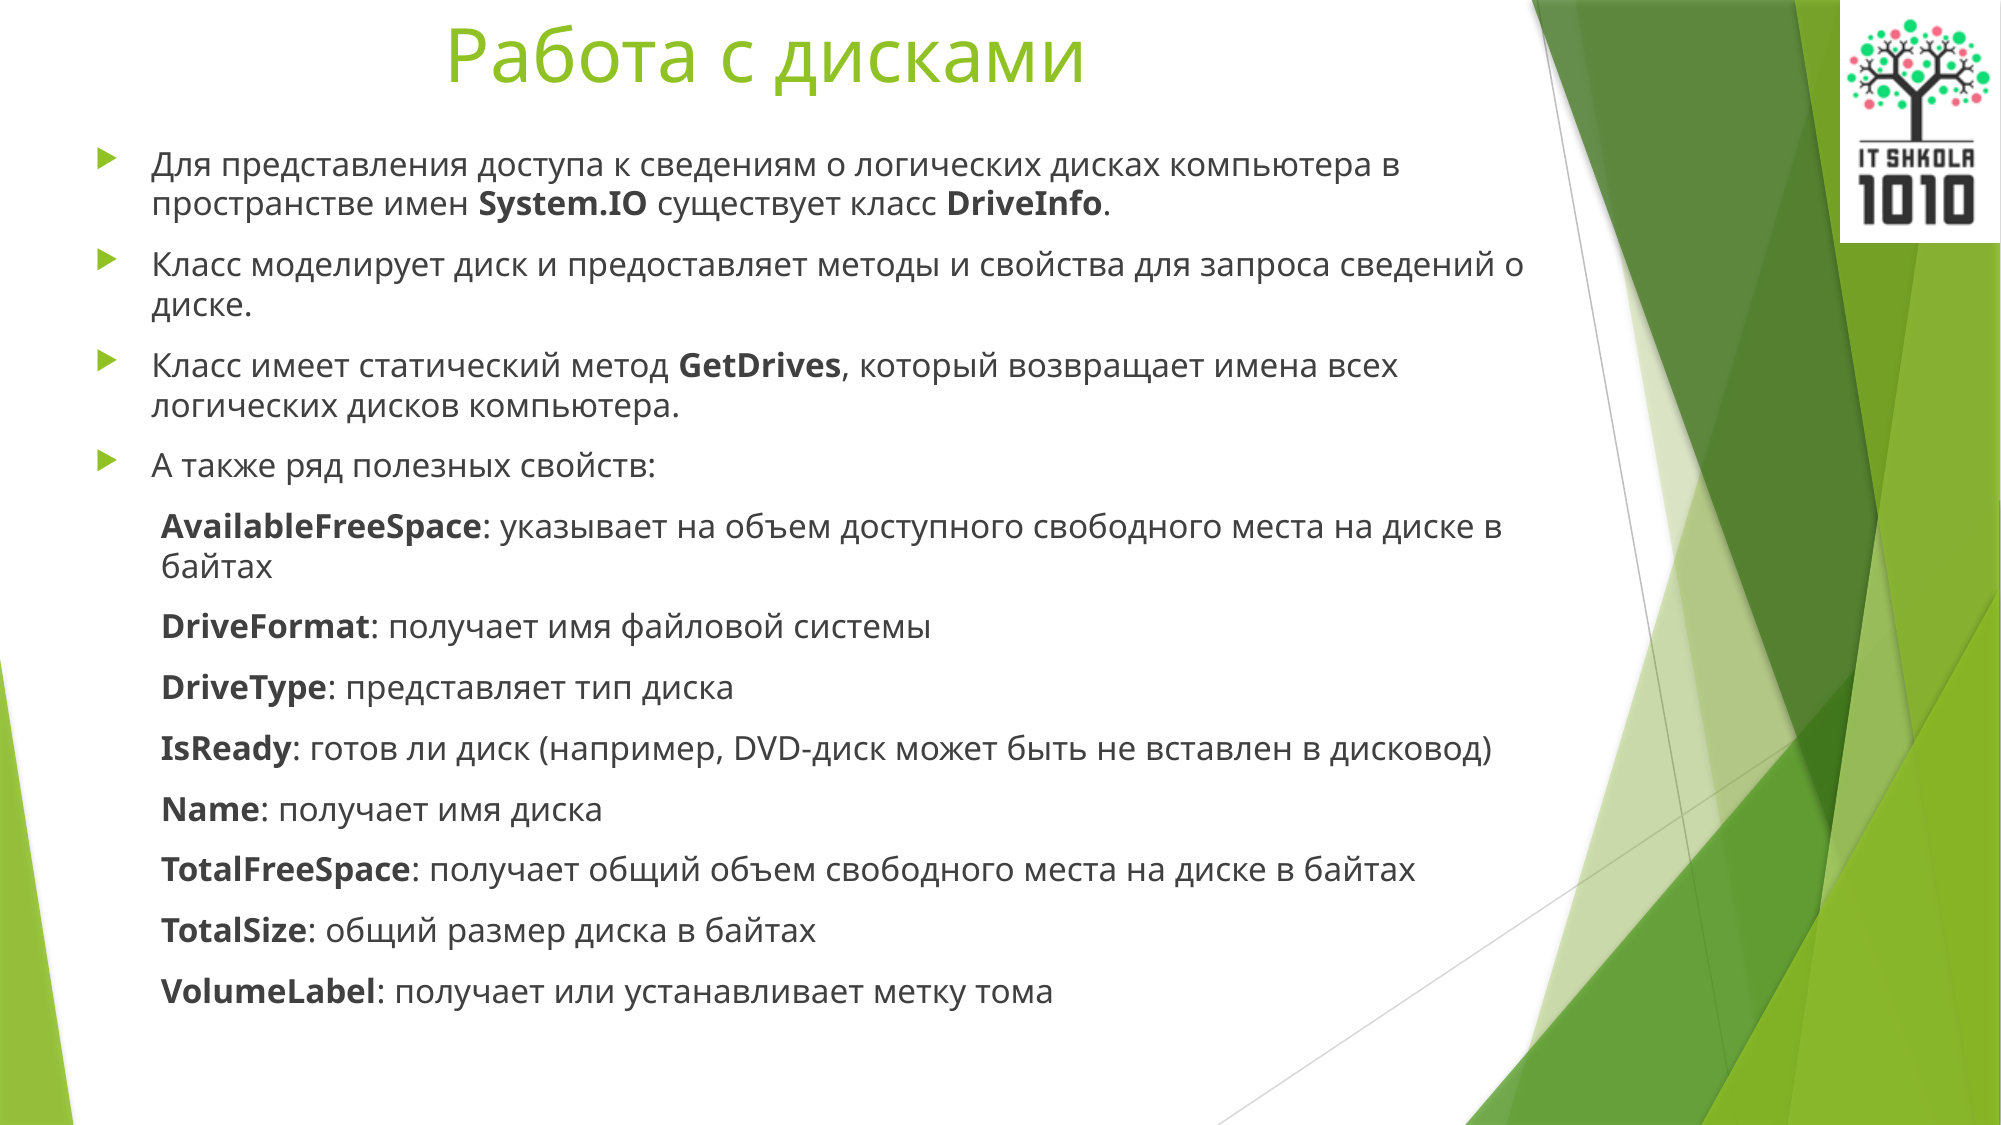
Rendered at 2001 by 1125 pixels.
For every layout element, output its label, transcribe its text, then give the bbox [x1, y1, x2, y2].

title Работа с дисками [0, 0, 1534, 112]
list Для представления доступа к сведениям о логических дисках компьютера в пространстве имен System.IO существует класс DriveInfo. Класс моделирует диск и предоставляет методы и свойства для запроса сведений о диске. Класс имеет статический метод GetDrives, который возвращает имена всех логических дисков компьютера. А также ряд полезных свойств: AvailableFreeSpace: указывает на объем доступного свободного места на диске в байтах DriveFormat: получает имя файловой системы DriveType: представляет тип диска IsReady: готов ли диск (например, DVD-диск может быть не вставлен в дисковод) Name: получает имя диска TotalFreeSpace: получает общий объем свободного места на диске в байтах TotalSize: общий размер диска в байтах VolumeLabel: получает или устанавливает метку тома [80, 135, 1543, 1107]
picture [1839, 0, 2000, 243]
